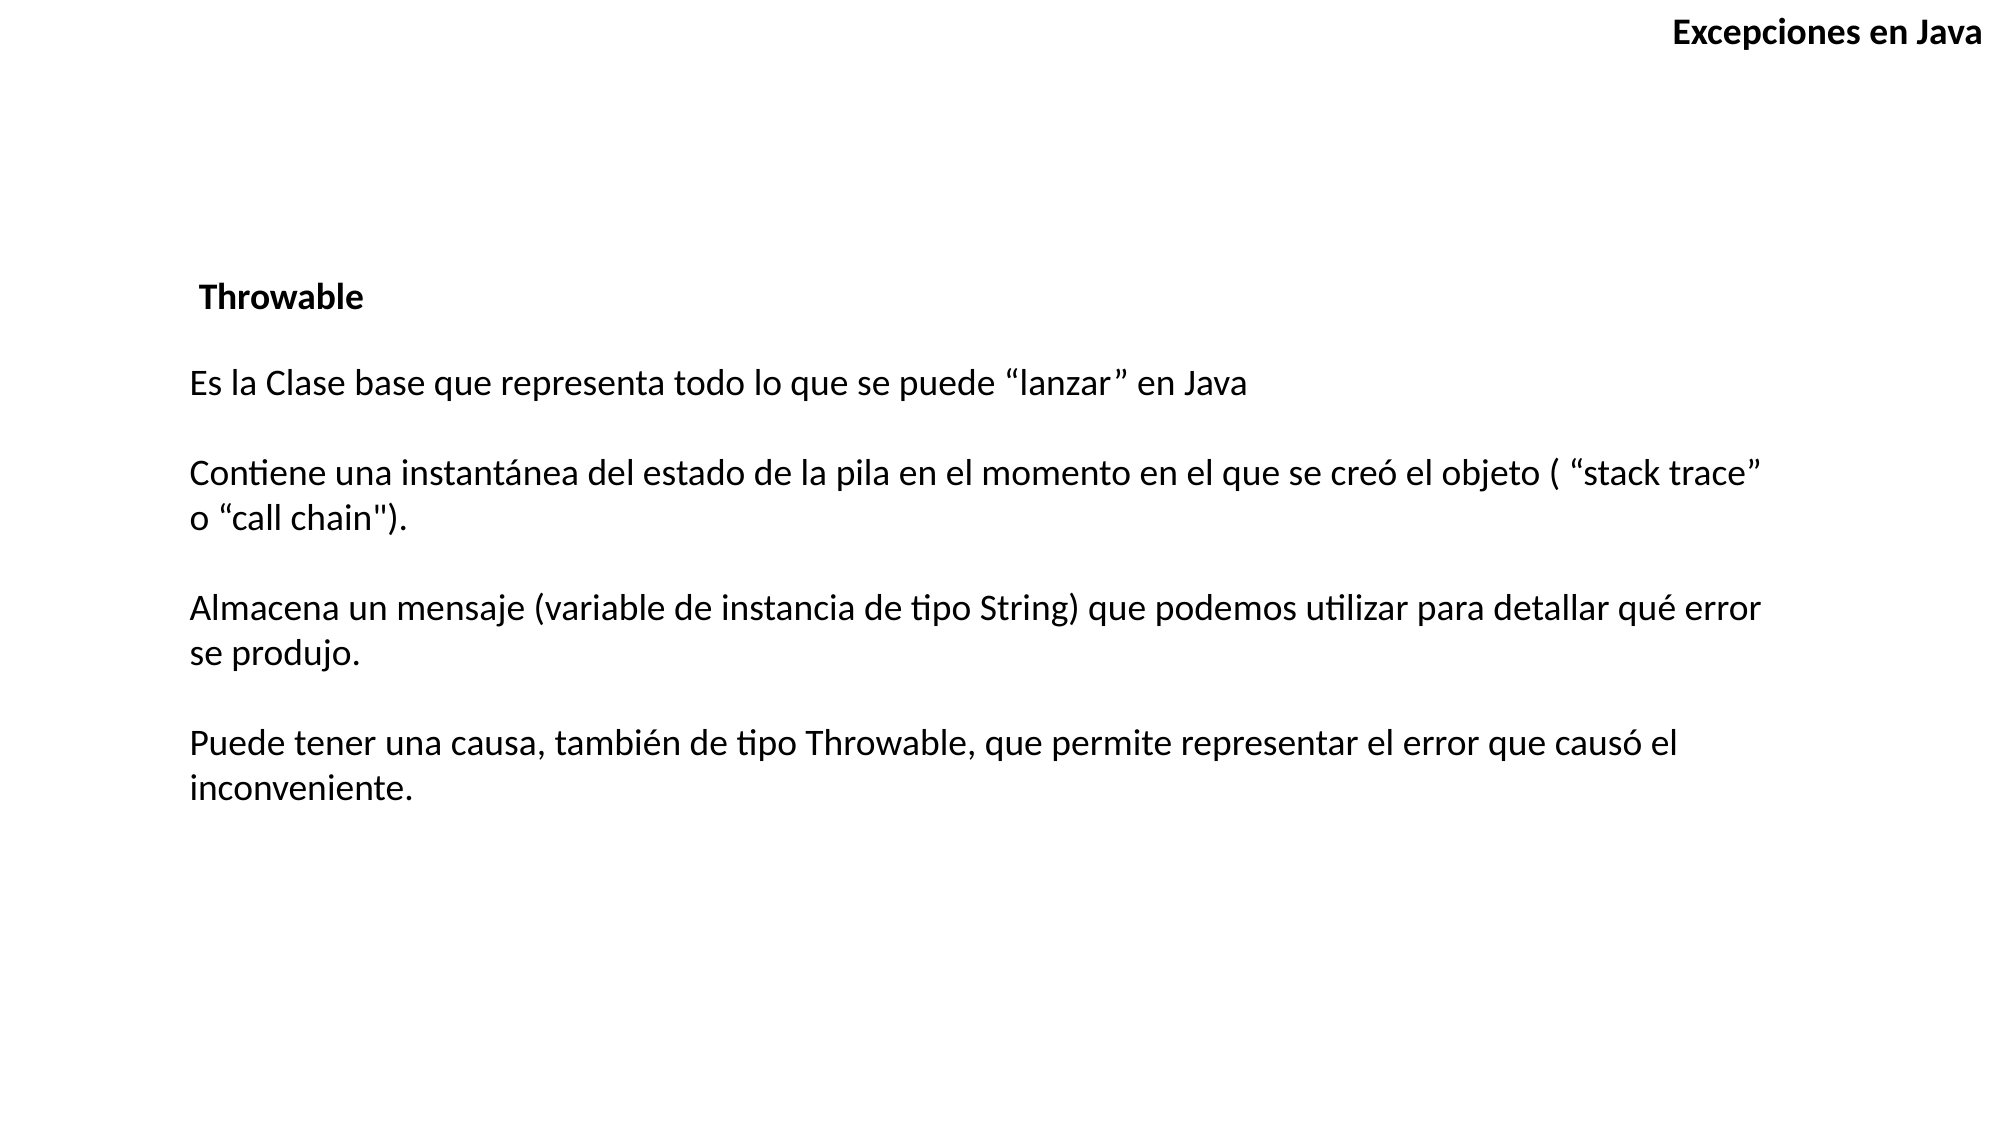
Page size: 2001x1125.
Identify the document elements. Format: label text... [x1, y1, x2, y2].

text_box Excepciones en Java [1657, 0, 2000, 60]
text_box Es la Clase base que representa todo lo que se puede “lanzar” en Java Contiene una instantánea del estado de la pila en el momento en el que se creó el objeto ( “stack trace” o “call chain"). Almacena un mensaje (variable de instancia de tipo String) que podemos utilizar para detallar qué error se produjo. Puede tener una causa, también de tipo Throwable, que permite representar el error que causó el inconveniente. [174, 350, 1799, 816]
text_box Throwable [184, 265, 1668, 325]
